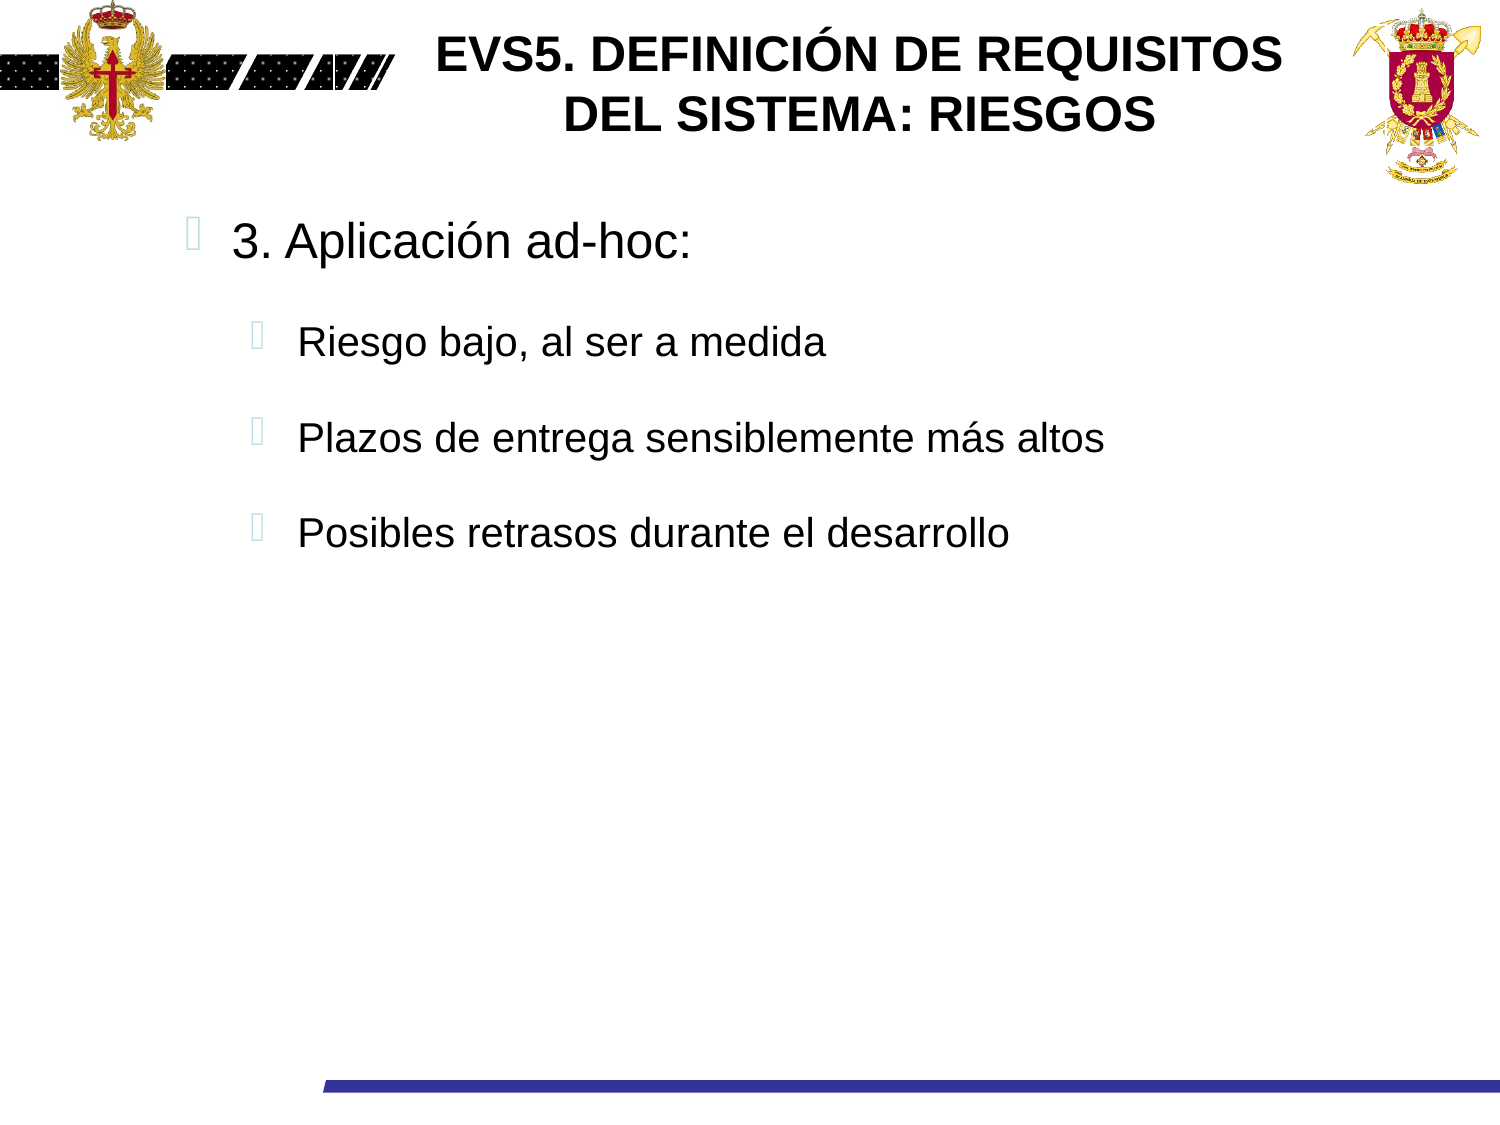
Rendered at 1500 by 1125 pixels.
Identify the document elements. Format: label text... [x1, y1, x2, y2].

text_box 3. Aplicación ad-hoc: Riesgo bajo, al ser a medida Plazos de entrega sensiblemente más altos Posibles retrasos durante el desarrollo [144, 171, 1356, 929]
picture [304, 54, 334, 90]
picture [0, 0, 248, 142]
text_box EVS5. DEFINICIÓN DE REQUISITOS DEL SISTEMA: RIESGOS [334, 24, 1386, 138]
picture [238, 54, 314, 90]
picture [1351, 7, 1483, 185]
